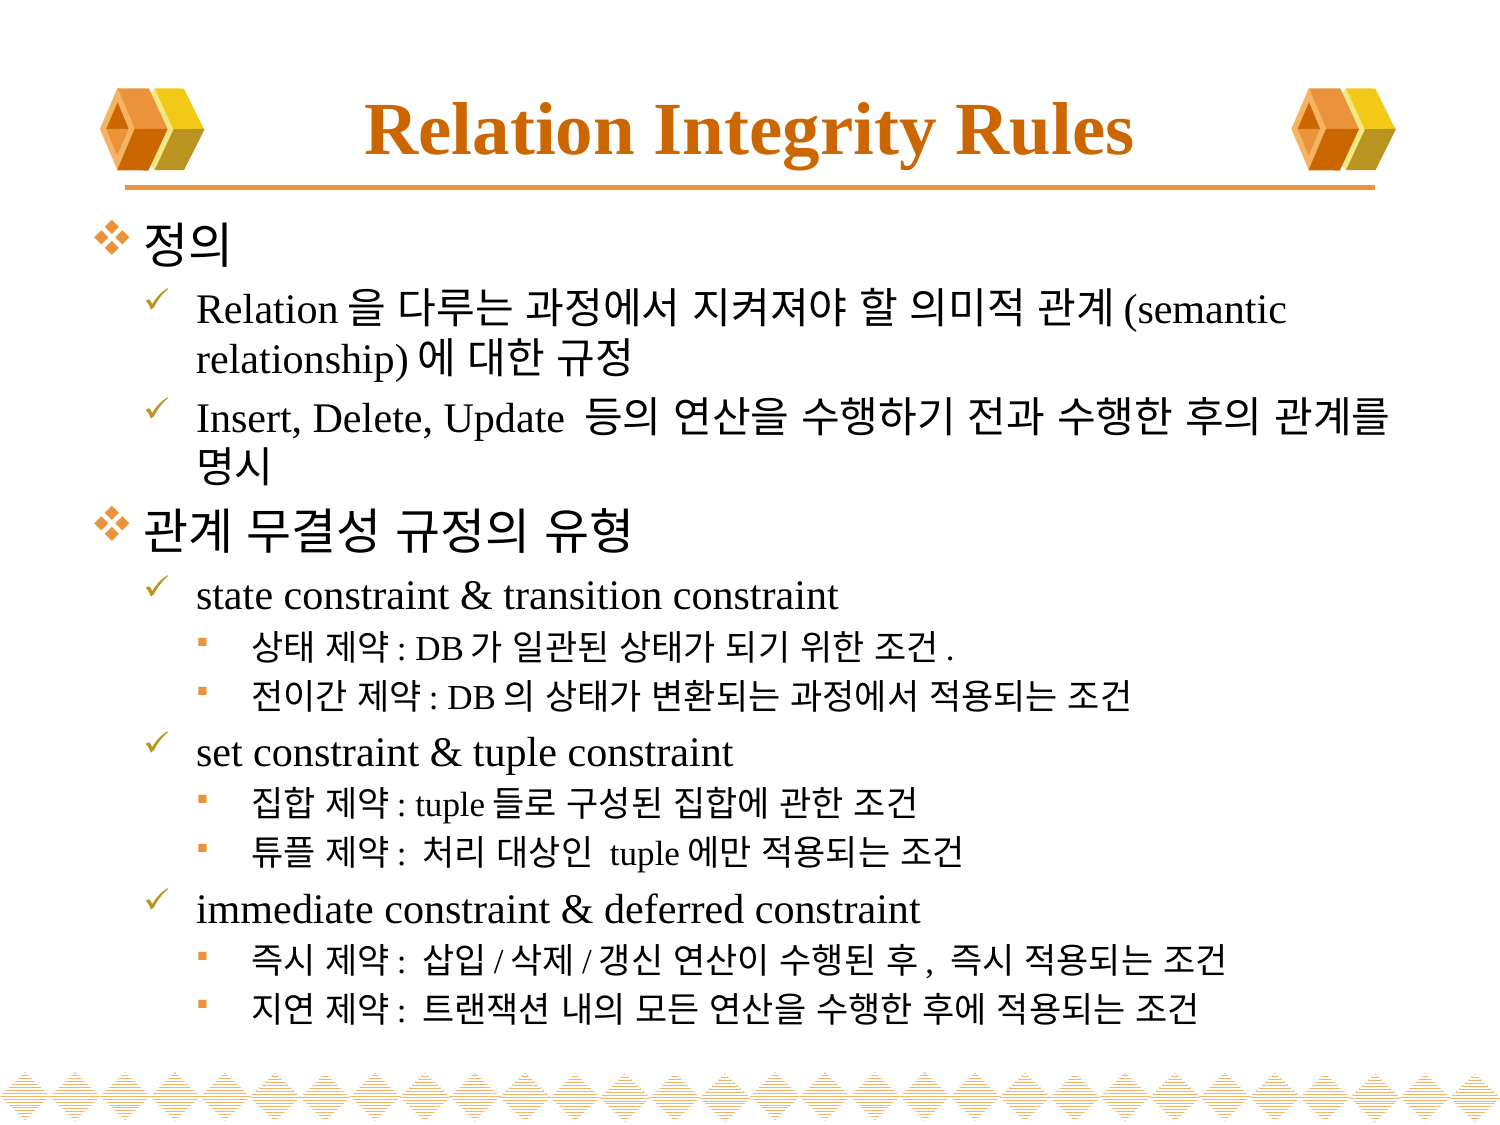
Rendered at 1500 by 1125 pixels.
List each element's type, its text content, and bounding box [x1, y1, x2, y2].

list 정의 Relation을 다루는 과정에서 지켜져야 할 의미적 관계(semantic relationship)에 대한 규정 Insert, Delete, Update 등의 연산을 수행하기 전과 수행한 후의 관계를 명시 관계 무결성 규정의 유형 state constraint & transition constraint 상태 제약: DB가 일관된 상태가 되기 위한 조건. 전이간 제약: DB의 상태가 변환되는 과정에서 적용되는 조건 set constraint & tuple constraint 집합 제약: tuple들로 구성된 집합에 관한 조건 튜플 제약: 처리 대상인 tuple에만 적용되는 조건 immediate constraint & deferred constraint 즉시 제약: 삽입/삭제/갱신 연산이 수행된 후, 즉시 적용되는 조건 지연 제약: 트랜잭션 내의 모든 연산을 수행한 후에 적용되는 조건 [75, 202, 1425, 1044]
title Relation Integrity Rules [75, 67, 1425, 182]
